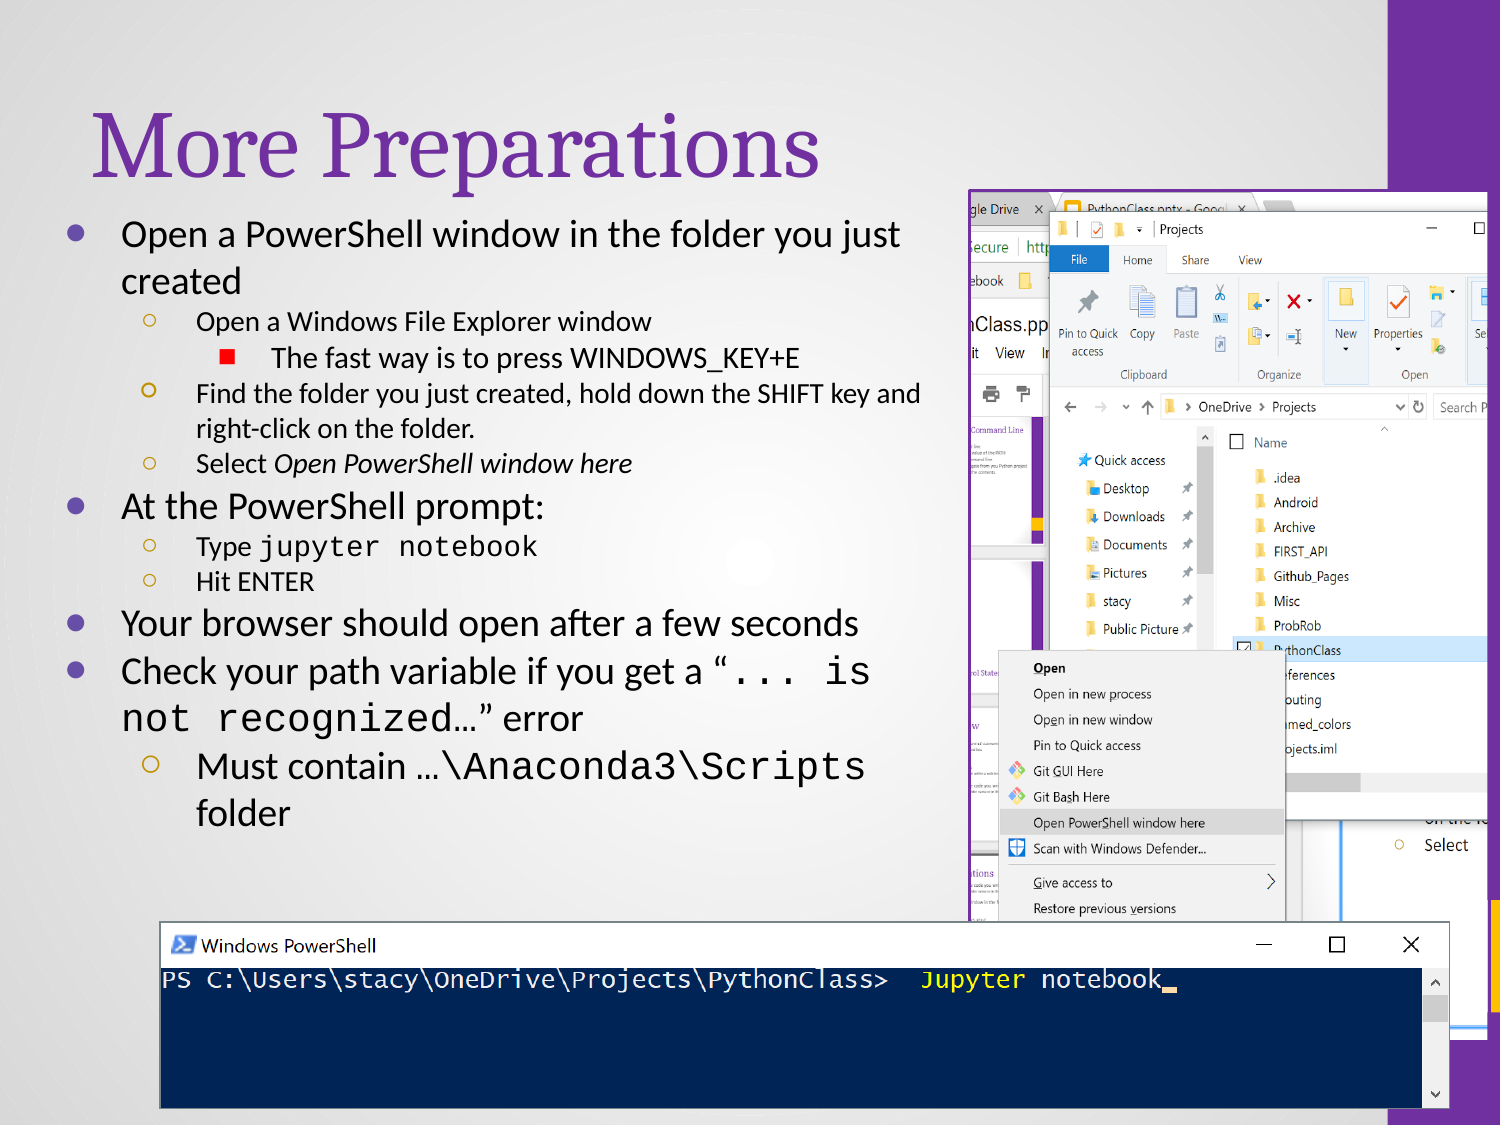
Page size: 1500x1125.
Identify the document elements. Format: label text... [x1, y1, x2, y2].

picture [158, 192, 1488, 1109]
title More Preparations [75, 45, 1325, 233]
list Open a PowerShell window in the folder you just created Open a Windows File Explorer window The fast way is to press WINDOWS_KEY+E Find the folder you just created, hold down the SHIFT key and right-click on the folder. Select Open PowerShell window here At the PowerShell prompt: Type jupyter notebook Hit ENTER Your browser should open after a few seconds Check your path variable if you get a “... is not recognized…” error Must contain …\Anaconda3\Scripts folder [31, 192, 954, 927]
